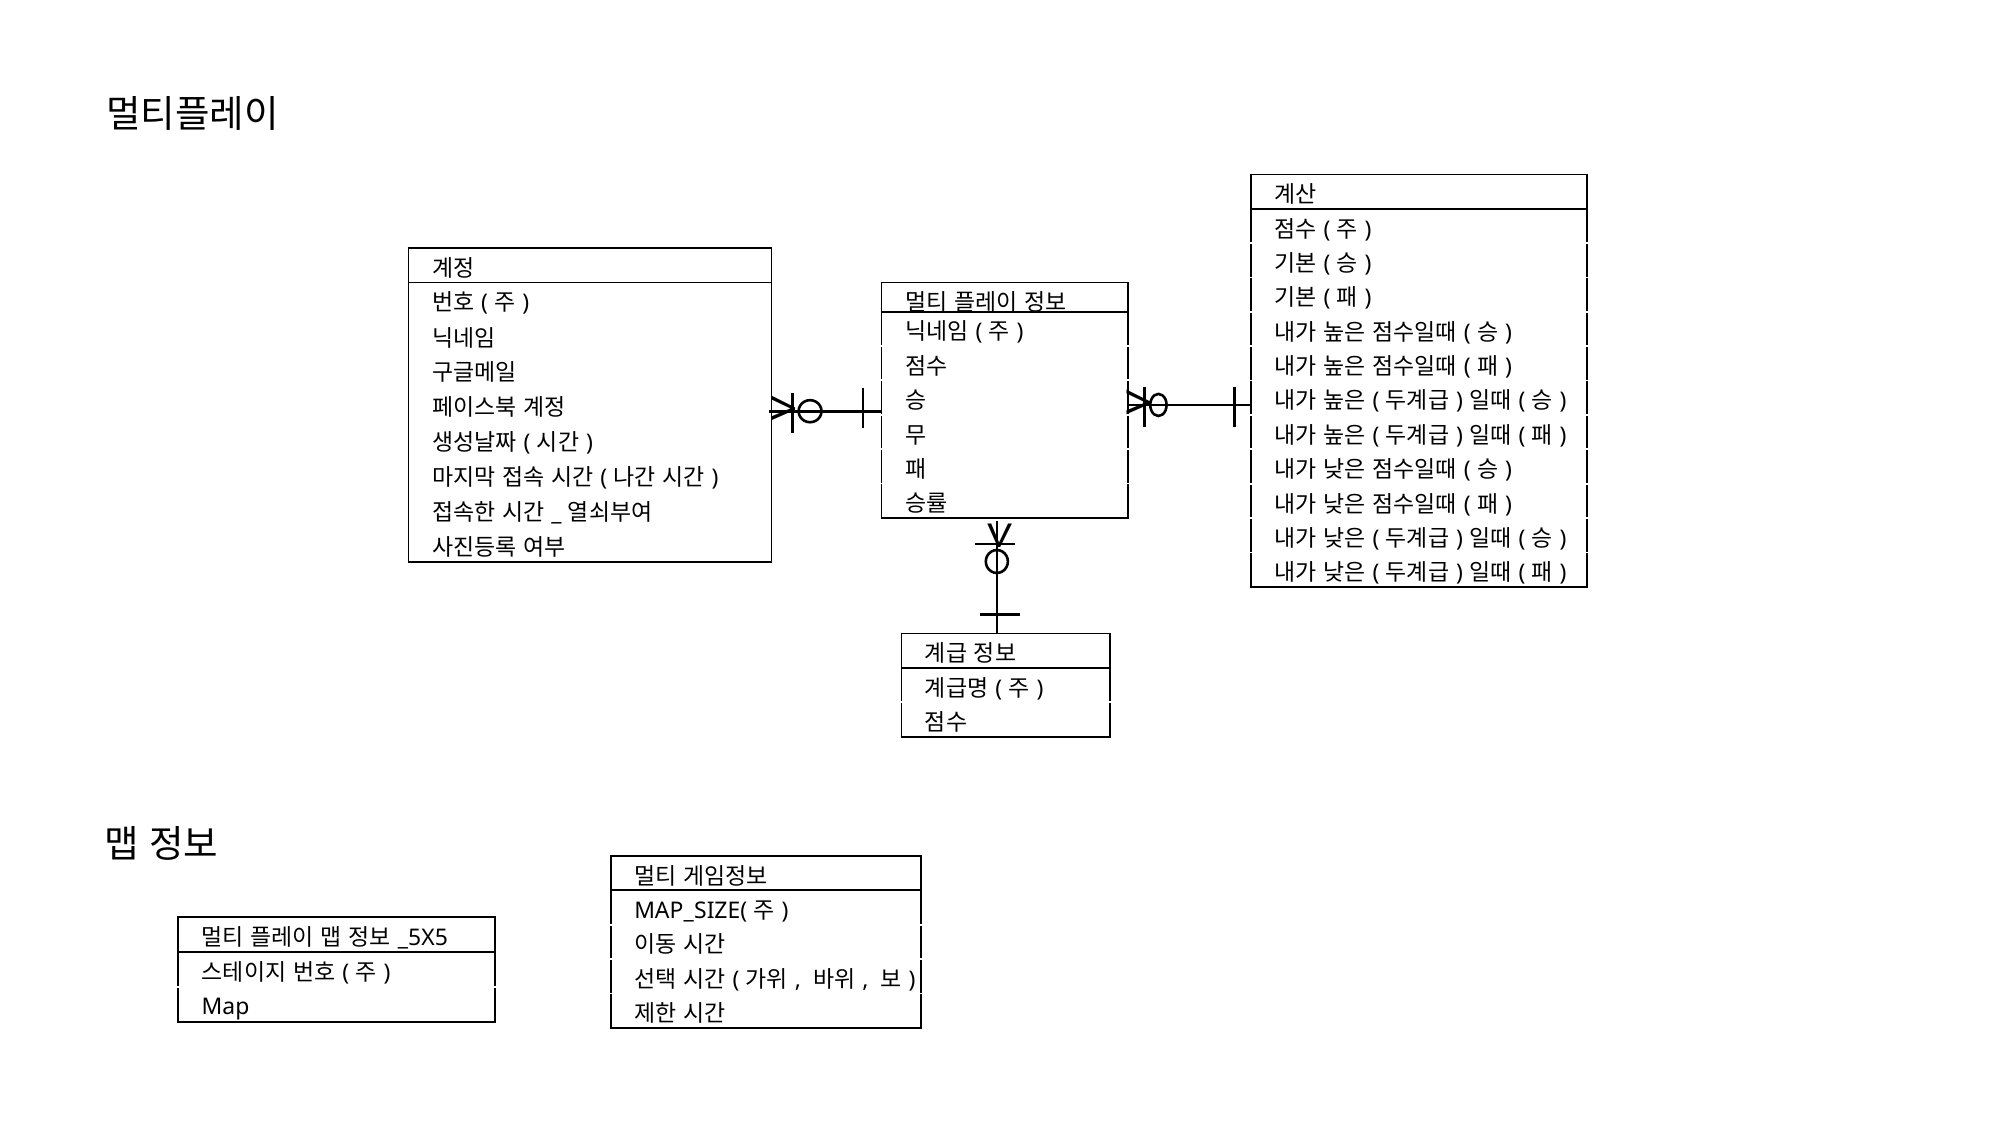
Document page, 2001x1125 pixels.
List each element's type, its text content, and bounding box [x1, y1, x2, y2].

table_cell 내가 높은 점수일때(승) [1252, 313, 1586, 345]
table_cell 페이스북 계정 [409, 387, 751, 422]
table_cell 점수 [902, 703, 1109, 736]
table_cell 접속한 시간_열쇠부여 [409, 492, 771, 527]
table_cell 내가 낮은(두계급)일때(패) [1252, 553, 1586, 586]
table_cell 구글메일 [409, 352, 771, 387]
table_cell 기본(패) [1252, 278, 1586, 311]
table_cell 기본(승) [1252, 244, 1586, 277]
text_box 멀티플레이 [91, 82, 294, 143]
table_cell MAP_SIZE(주) [612, 891, 920, 924]
table_cell 내가 높은(두계급)일때(패) [1252, 416, 1586, 448]
table_cell 점수 [882, 347, 1127, 379]
table_cell 무 [882, 416, 1127, 448]
table_header 계정 [409, 249, 771, 282]
table_cell 이동 시간 [612, 926, 920, 958]
table_cell 닉네임 [409, 318, 771, 352]
table_cell 내가 높은 점수일때(패) [1252, 347, 1586, 380]
table_header 멀티 플레이 정보 [882, 283, 1127, 311]
table_cell 내가 낮은(두계급)일때(승) [1252, 519, 1586, 552]
table_cell 계급명(주) [902, 669, 1109, 701]
table_cell 점수(주) [1252, 210, 1586, 242]
table_cell 내가 낮은 점수일때(패) [1252, 485, 1586, 517]
table_cell 승률 [882, 484, 1127, 517]
table_cell 선택 시간(가위, 바위, 보) [612, 960, 920, 993]
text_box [1111, 362, 1251, 439]
table_cell 승 [882, 381, 1111, 414]
text_box 맵 정보 [89, 812, 234, 873]
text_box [751, 369, 882, 445]
table_cell 패 [882, 450, 1127, 483]
table_cell 제한 시간 [612, 994, 920, 1027]
table_cell 마지막 접속 시간(나간 시간) [409, 457, 771, 492]
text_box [935, 529, 1067, 606]
table_header 멀티 플레이 맵 정보_5X5 [179, 918, 494, 951]
table_header 계산 [1252, 175, 1586, 208]
table_cell 번호(주) [409, 283, 771, 318]
table_cell 내가 높은(두계급)일때(승) [1252, 381, 1586, 414]
table_cell 내가 낮은 점수일때(승) [1252, 450, 1586, 483]
table_cell 생성날짜(시간) [409, 422, 771, 457]
table_header 멀티 게임정보 [612, 857, 920, 889]
table_cell Map [179, 988, 494, 1021]
table_cell 닉네임(주) [882, 313, 1127, 345]
table_cell 스테이지 번호(주) [179, 953, 494, 986]
table_header 계급 정보 [902, 634, 1109, 667]
table_cell 사진등록 여부 [409, 527, 771, 561]
